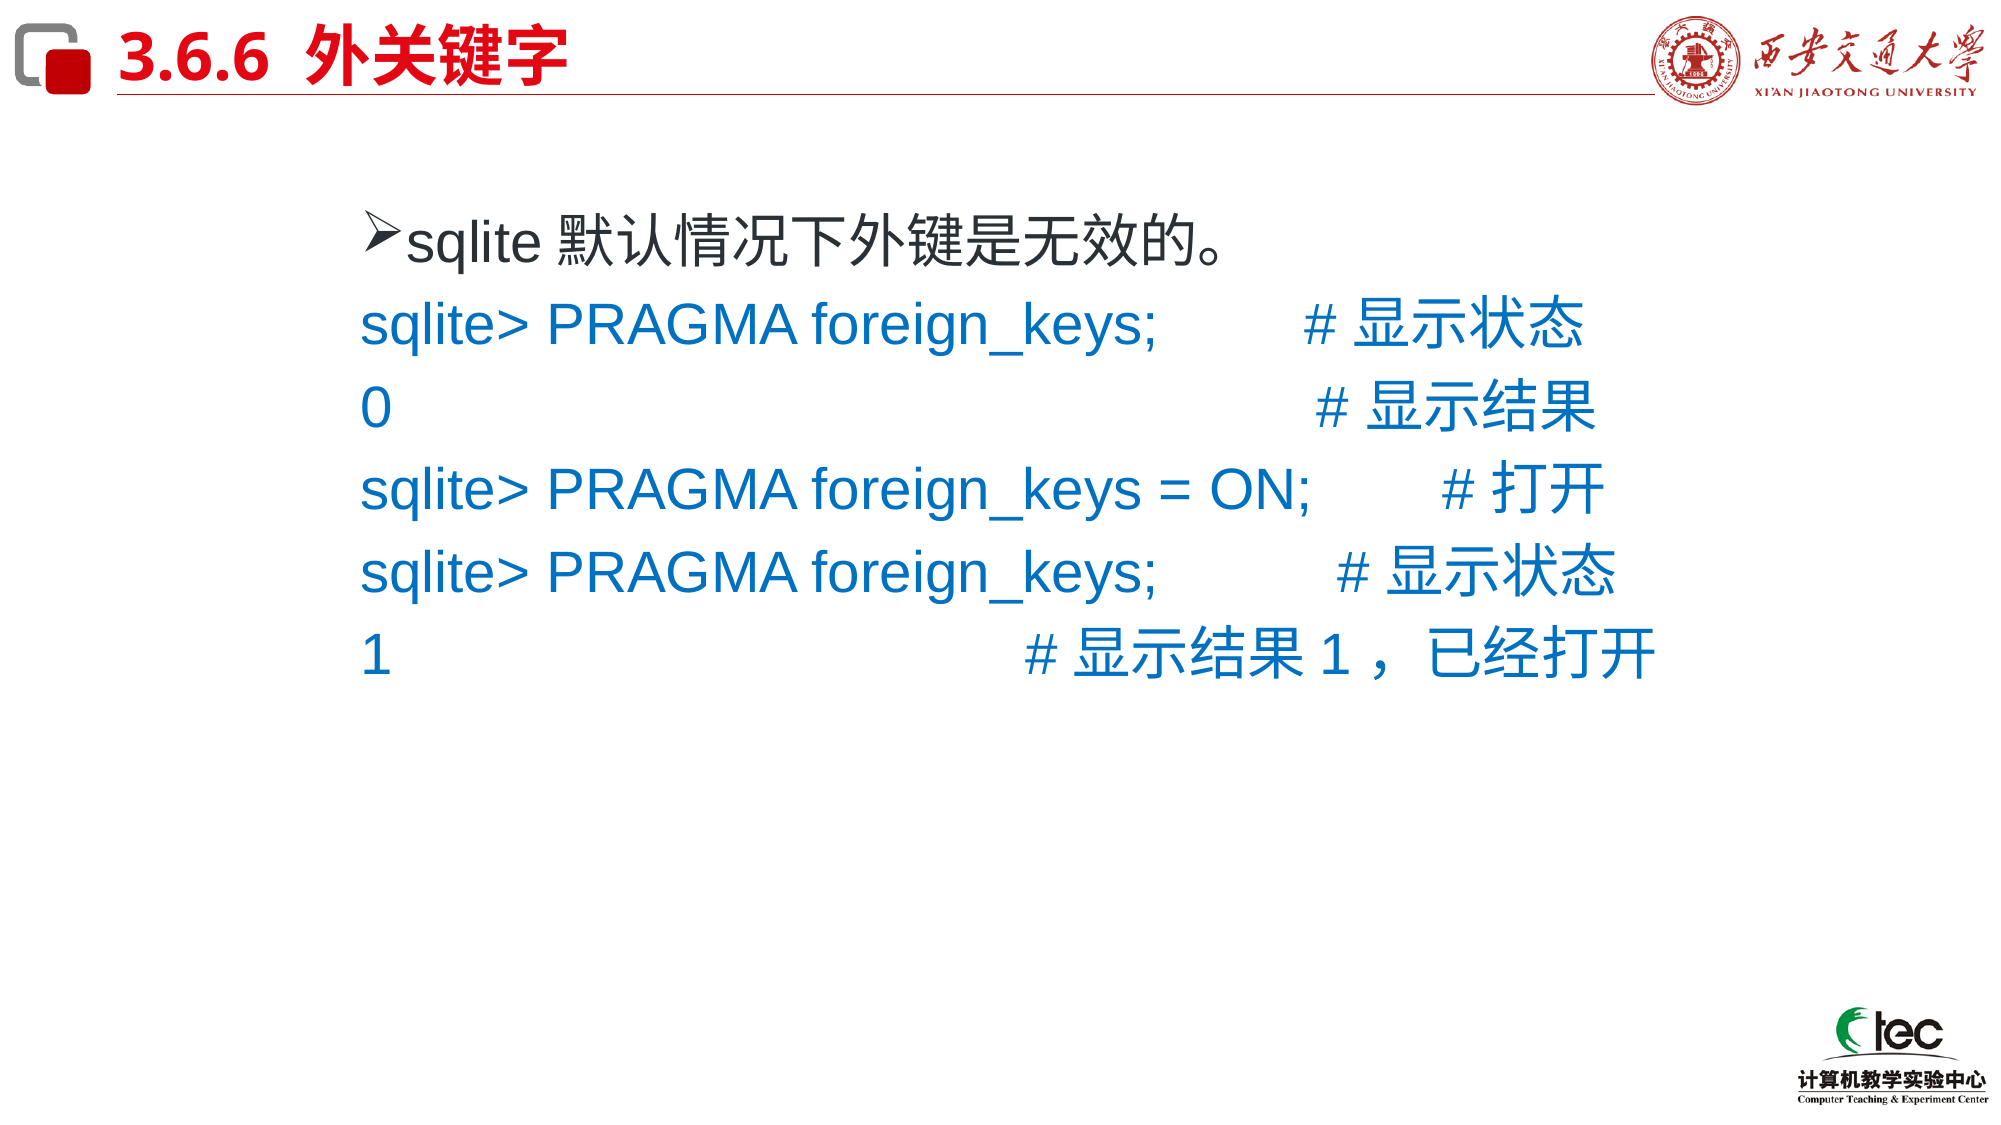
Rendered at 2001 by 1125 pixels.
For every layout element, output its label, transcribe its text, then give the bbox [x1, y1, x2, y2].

text_box sqlite默认情况下外键是无效的。 sqlite> PRAGMA foreign_keys; #显示状态 0 #显示结果 sqlite> PRAGMA foreign_keys = ON; #打开 sqlite> PRAGMA foreign_keys; #显示状态 1 #显示结果1，已经打开 [345, 196, 1838, 728]
picture [1788, 993, 2000, 1125]
picture [1647, 12, 1995, 109]
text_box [19, 27, 91, 95]
text_box 3.6.6 外关键字 [103, 6, 587, 102]
